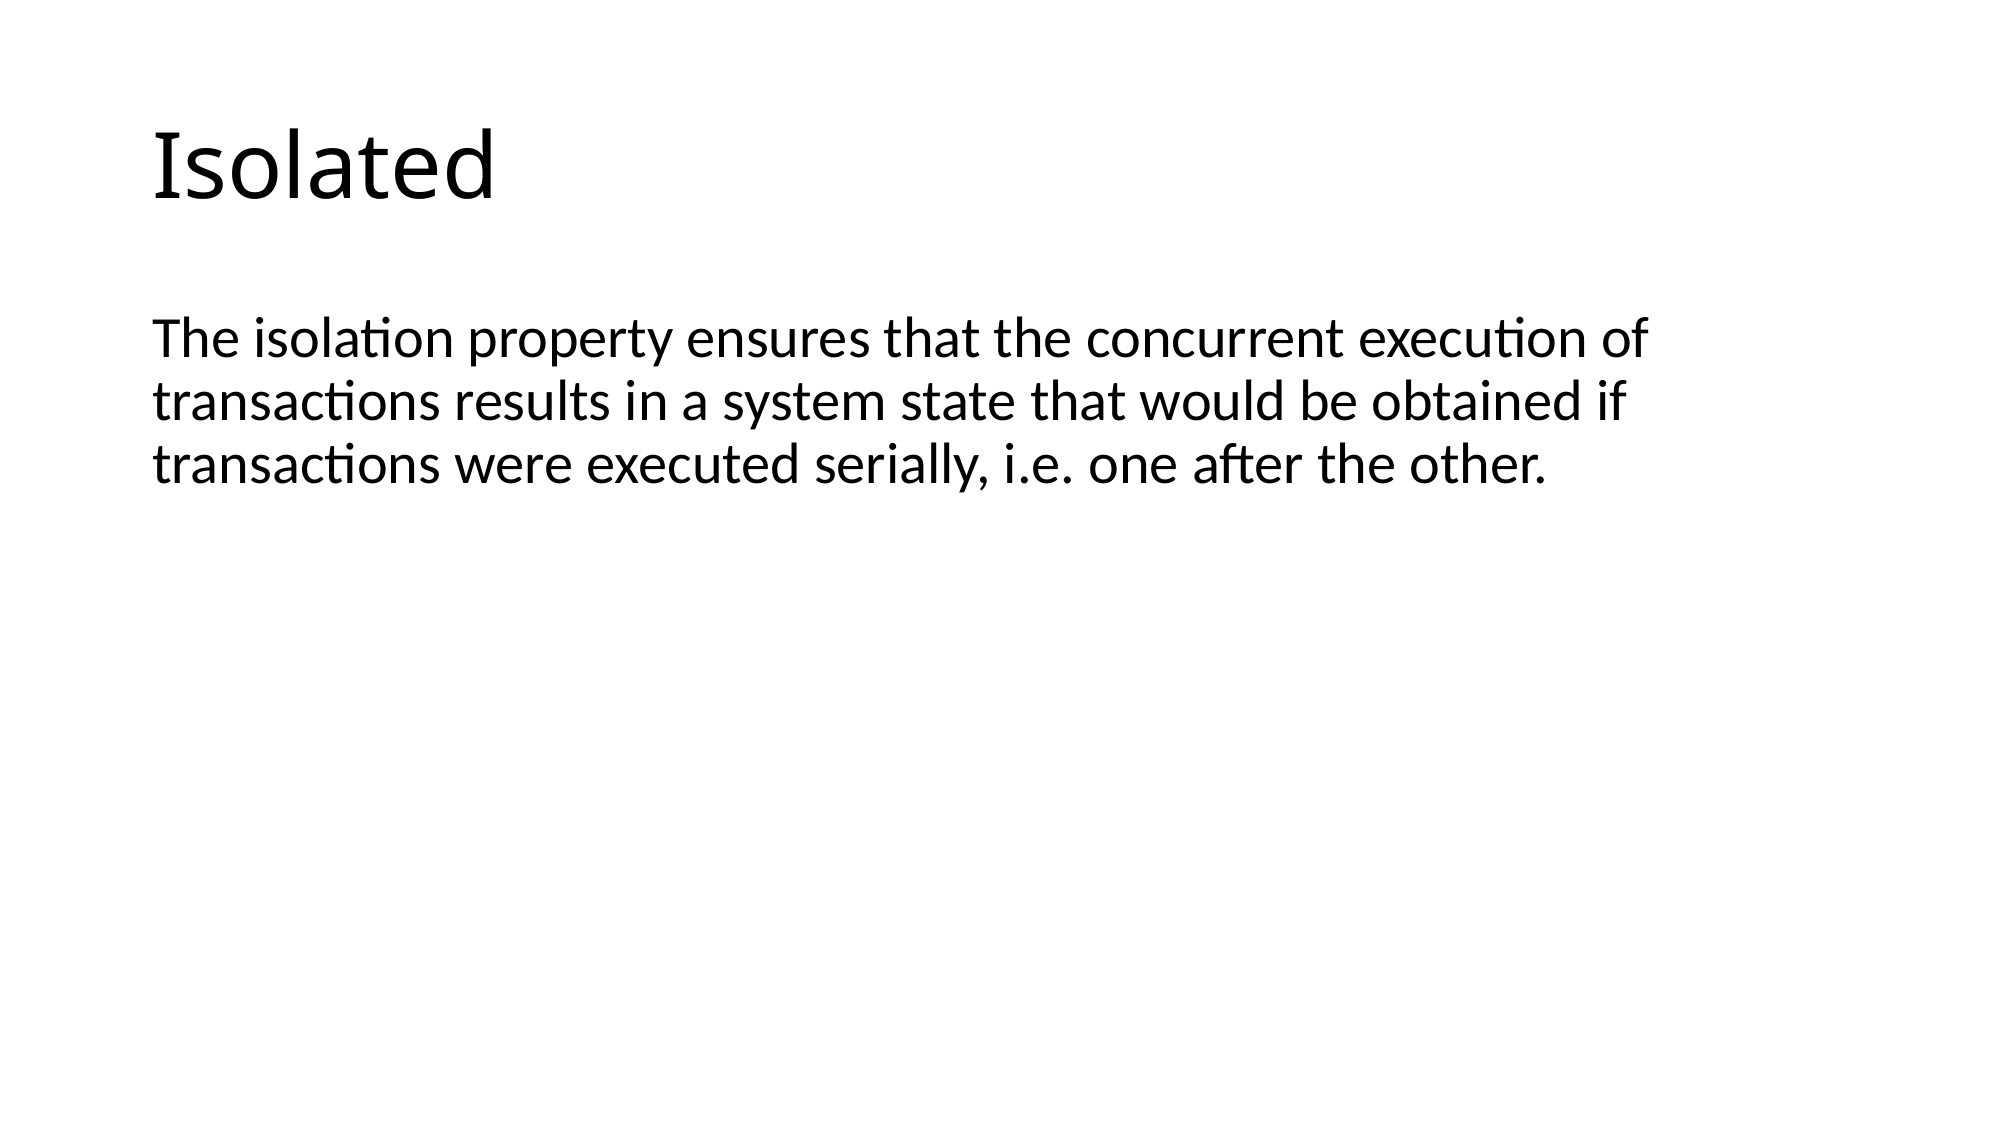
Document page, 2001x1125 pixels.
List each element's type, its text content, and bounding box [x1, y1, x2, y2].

title Isolated [137, 59, 1863, 278]
list The isolation property ensures that the concurrent execution of transactions results in a system state that would be obtained if transactions were executed serially, i.e. one after the other. [137, 299, 1863, 1014]
